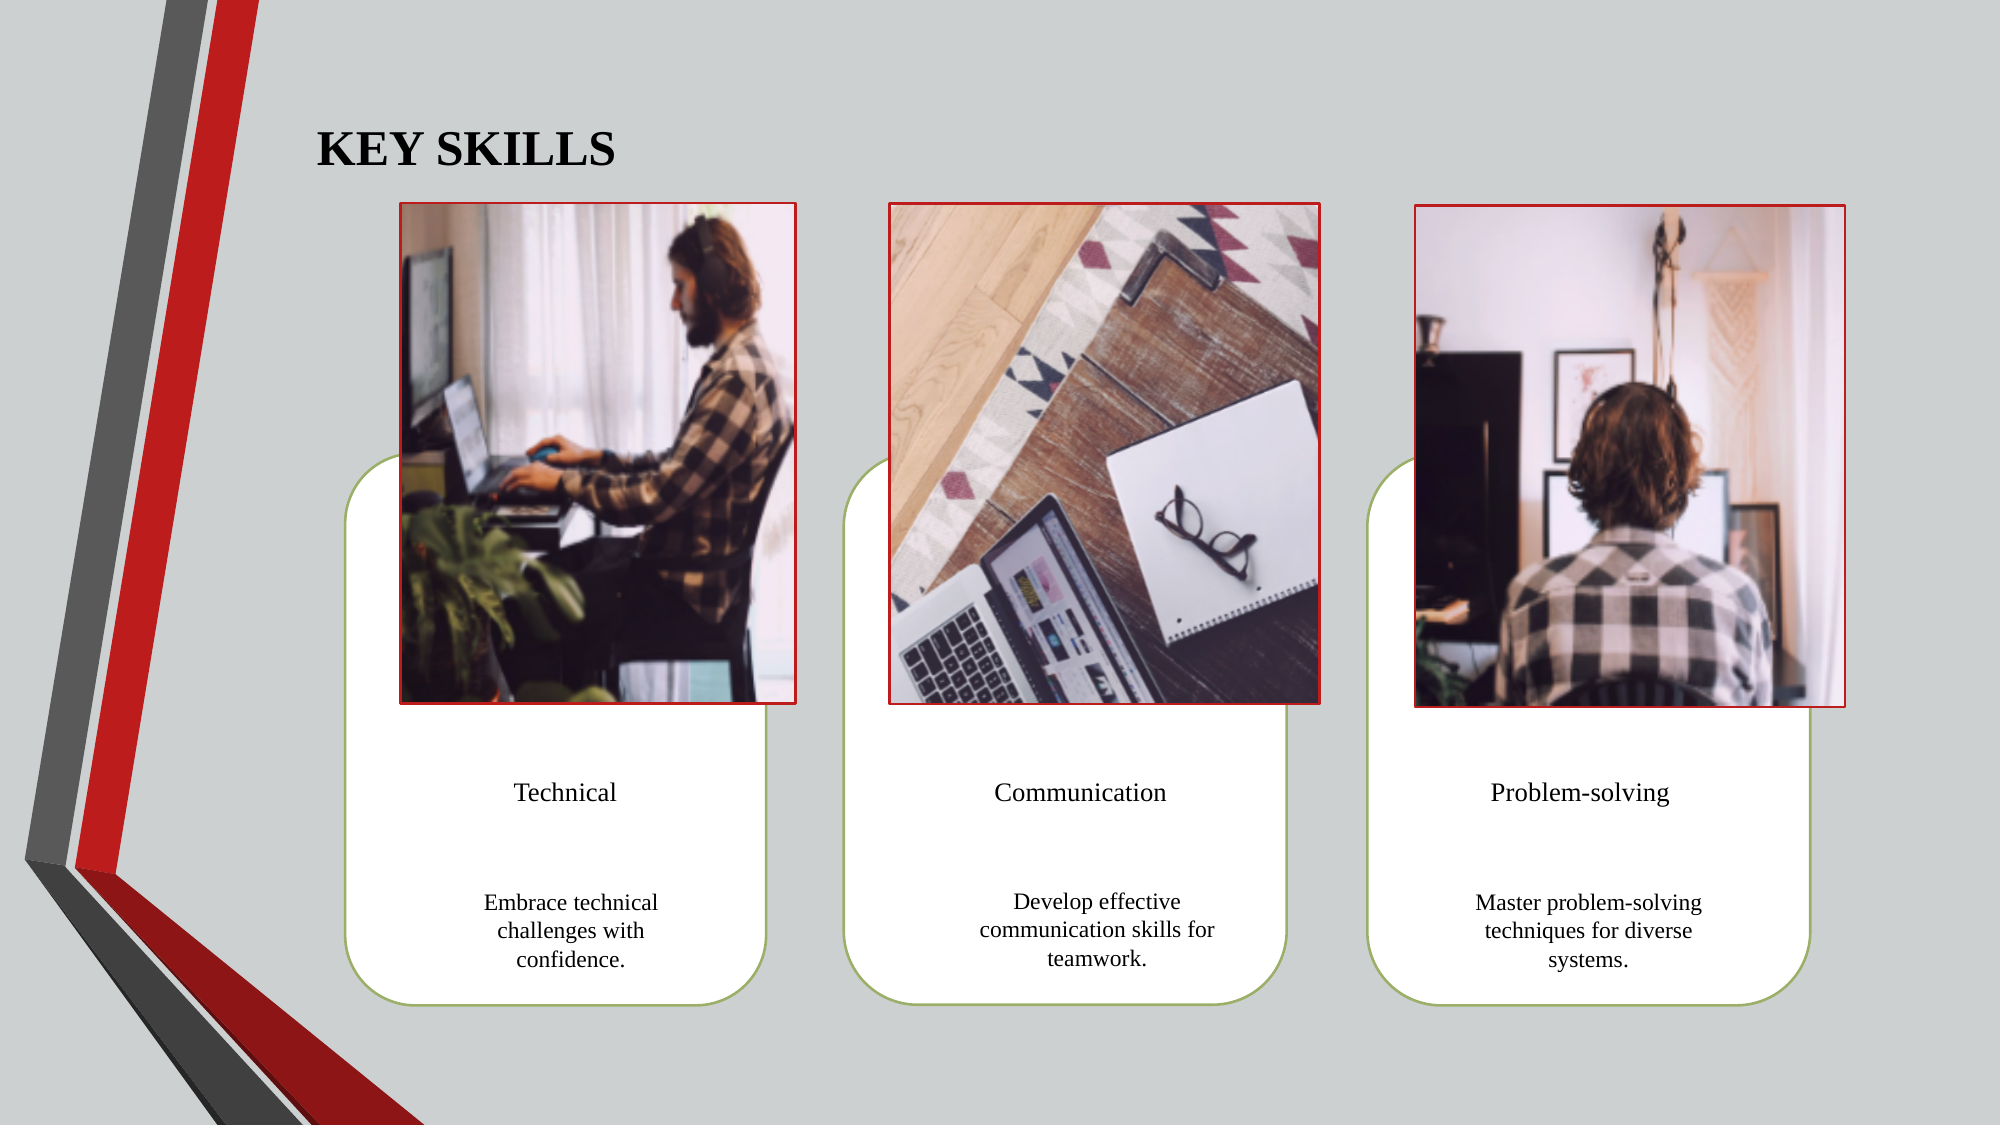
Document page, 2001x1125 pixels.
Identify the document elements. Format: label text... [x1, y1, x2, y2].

text_box Develop effective communication skills for teamwork. [954, 878, 1241, 979]
picture [890, 204, 1319, 704]
text_box [1366, 457, 1812, 1007]
text_box Problem-solving [1475, 767, 1702, 815]
text_box Communication [979, 767, 1229, 815]
text_box Technical [498, 767, 664, 815]
text_box Embrace technical challenges with confidence. [426, 879, 716, 980]
picture [1416, 206, 1844, 707]
picture [401, 203, 795, 703]
text_box Master problem-solving techniques for diverse systems. [1452, 879, 1725, 980]
text_box Key Skills [301, 87, 1190, 205]
text_box [343, 453, 768, 1007]
text_box [842, 457, 1288, 1007]
